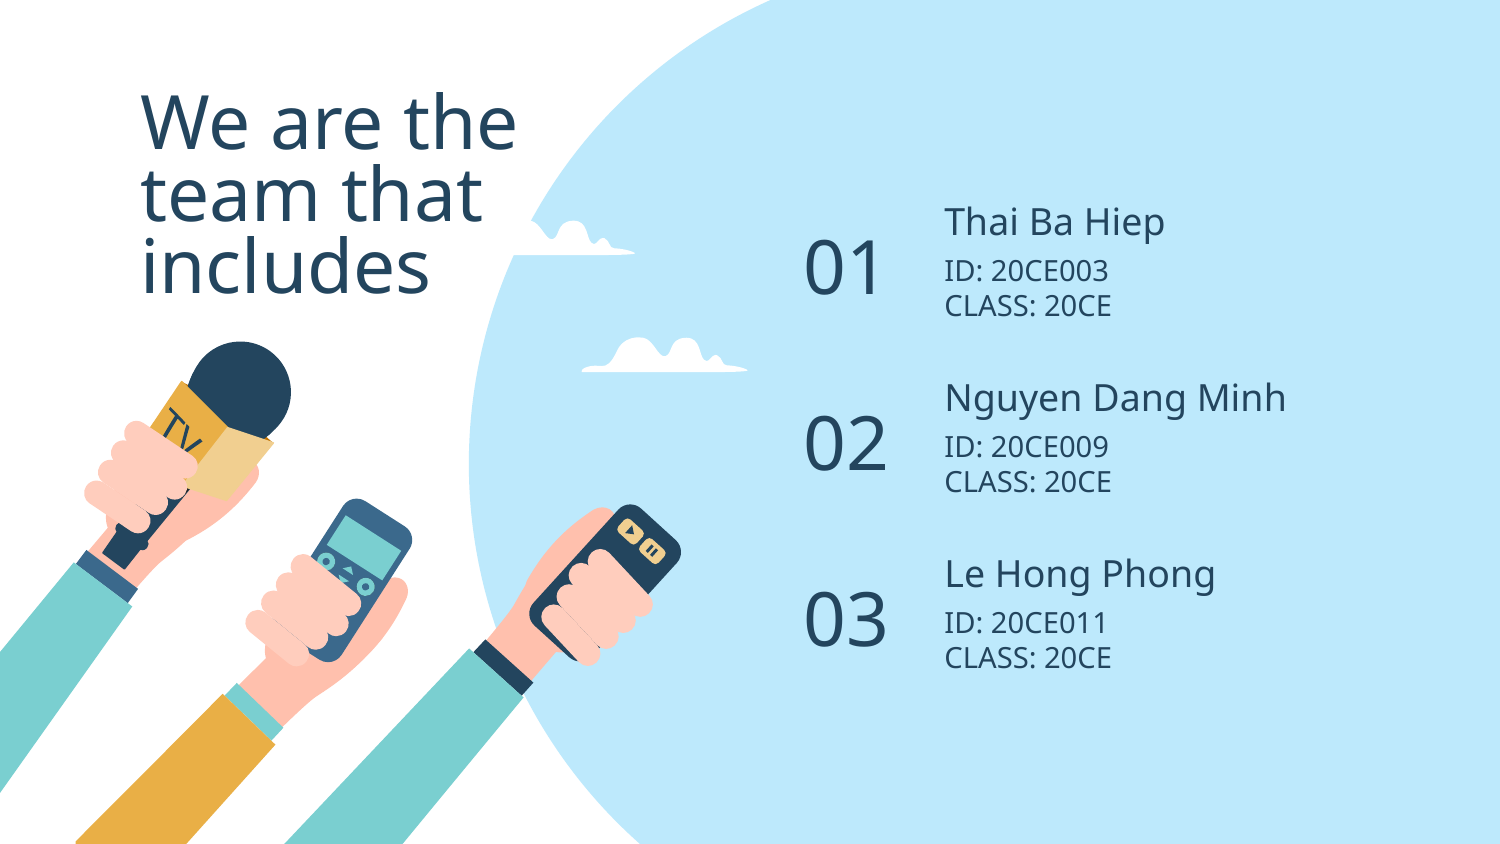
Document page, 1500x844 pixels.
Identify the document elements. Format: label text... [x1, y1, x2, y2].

title Nguyen Dang Minh [929, 364, 1385, 413]
title Le Hong Phong [929, 540, 1385, 589]
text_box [75, 824, 263, 844]
subtitle ID: 20CE009 CLASS: 20CE [929, 413, 1385, 508]
title 02 [694, 390, 905, 491]
subtitle ID: 20CE011 CLASS: 20CE [929, 589, 1385, 684]
title 01 [694, 214, 905, 315]
title 03 [694, 565, 905, 667]
title Thai Ba Hiep [929, 189, 1385, 237]
subtitle ID: 20CE003 CLASS: 20CE [929, 237, 1385, 332]
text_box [302, 498, 415, 502]
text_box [268, 504, 684, 844]
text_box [0, 341, 298, 815]
title We are the team that includes [125, 77, 696, 303]
